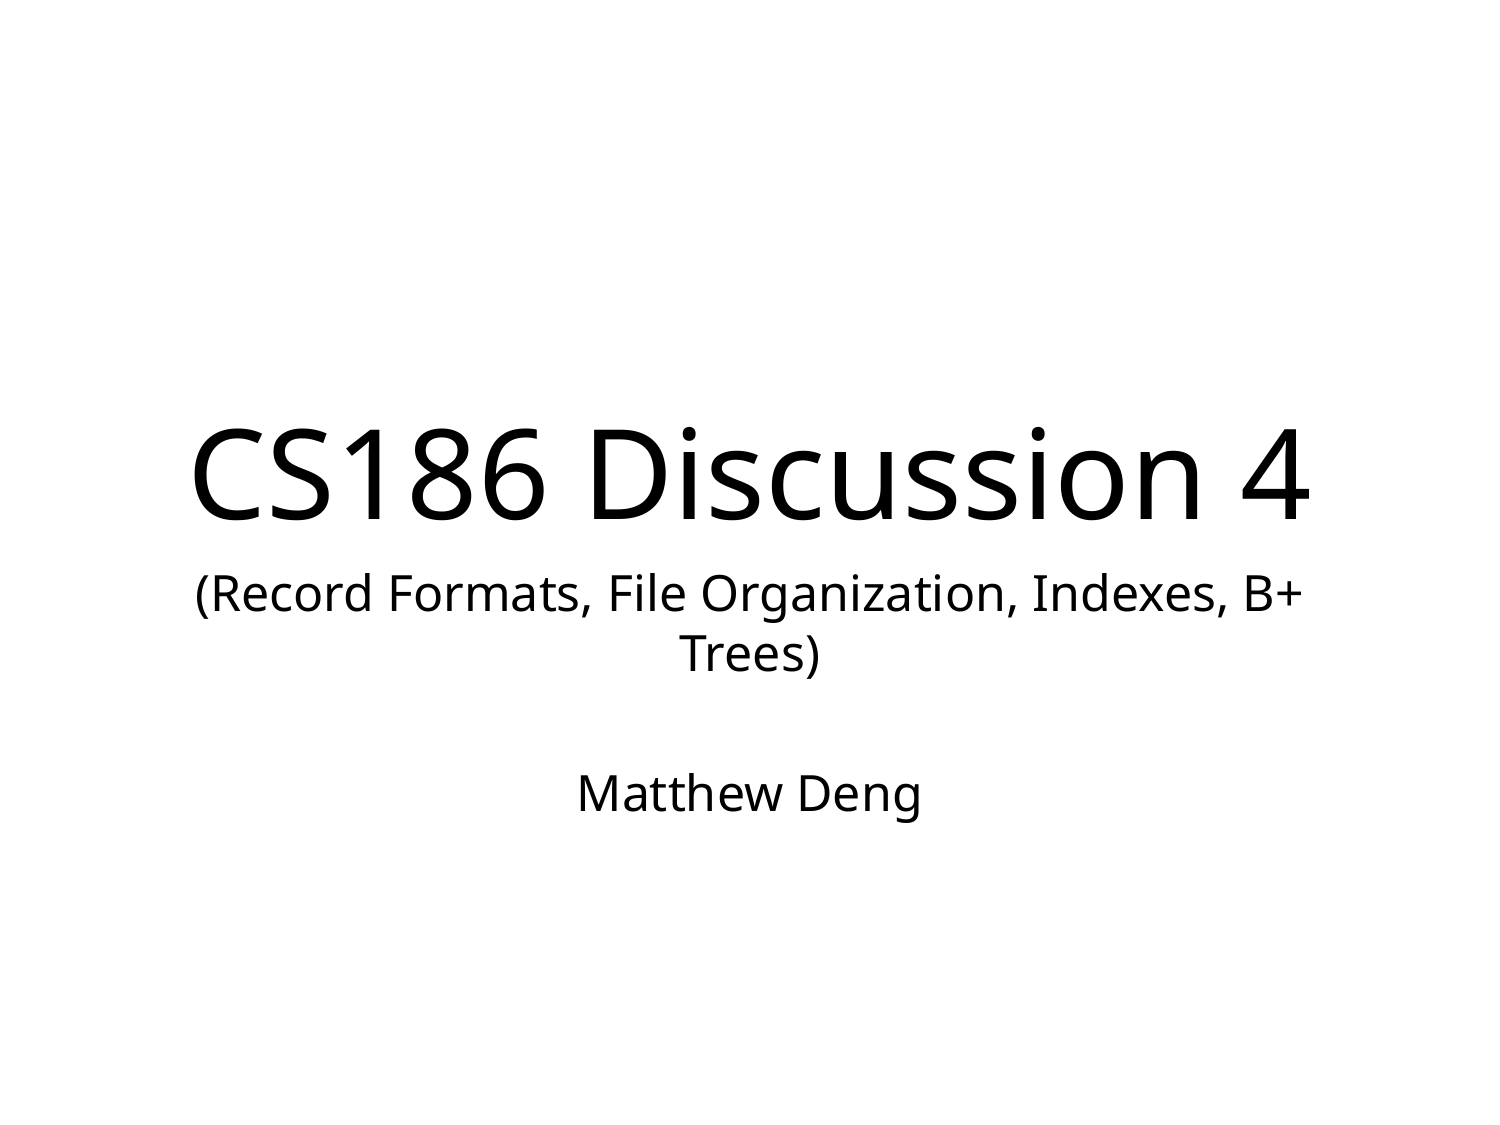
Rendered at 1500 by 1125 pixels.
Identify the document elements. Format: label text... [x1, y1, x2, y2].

title CS186 Discussion 4 [112, 349, 1388, 554]
subtitle (Record Formats, File Organization, Indexes, B+ Trees) Matthew Deng [112, 554, 1388, 842]
